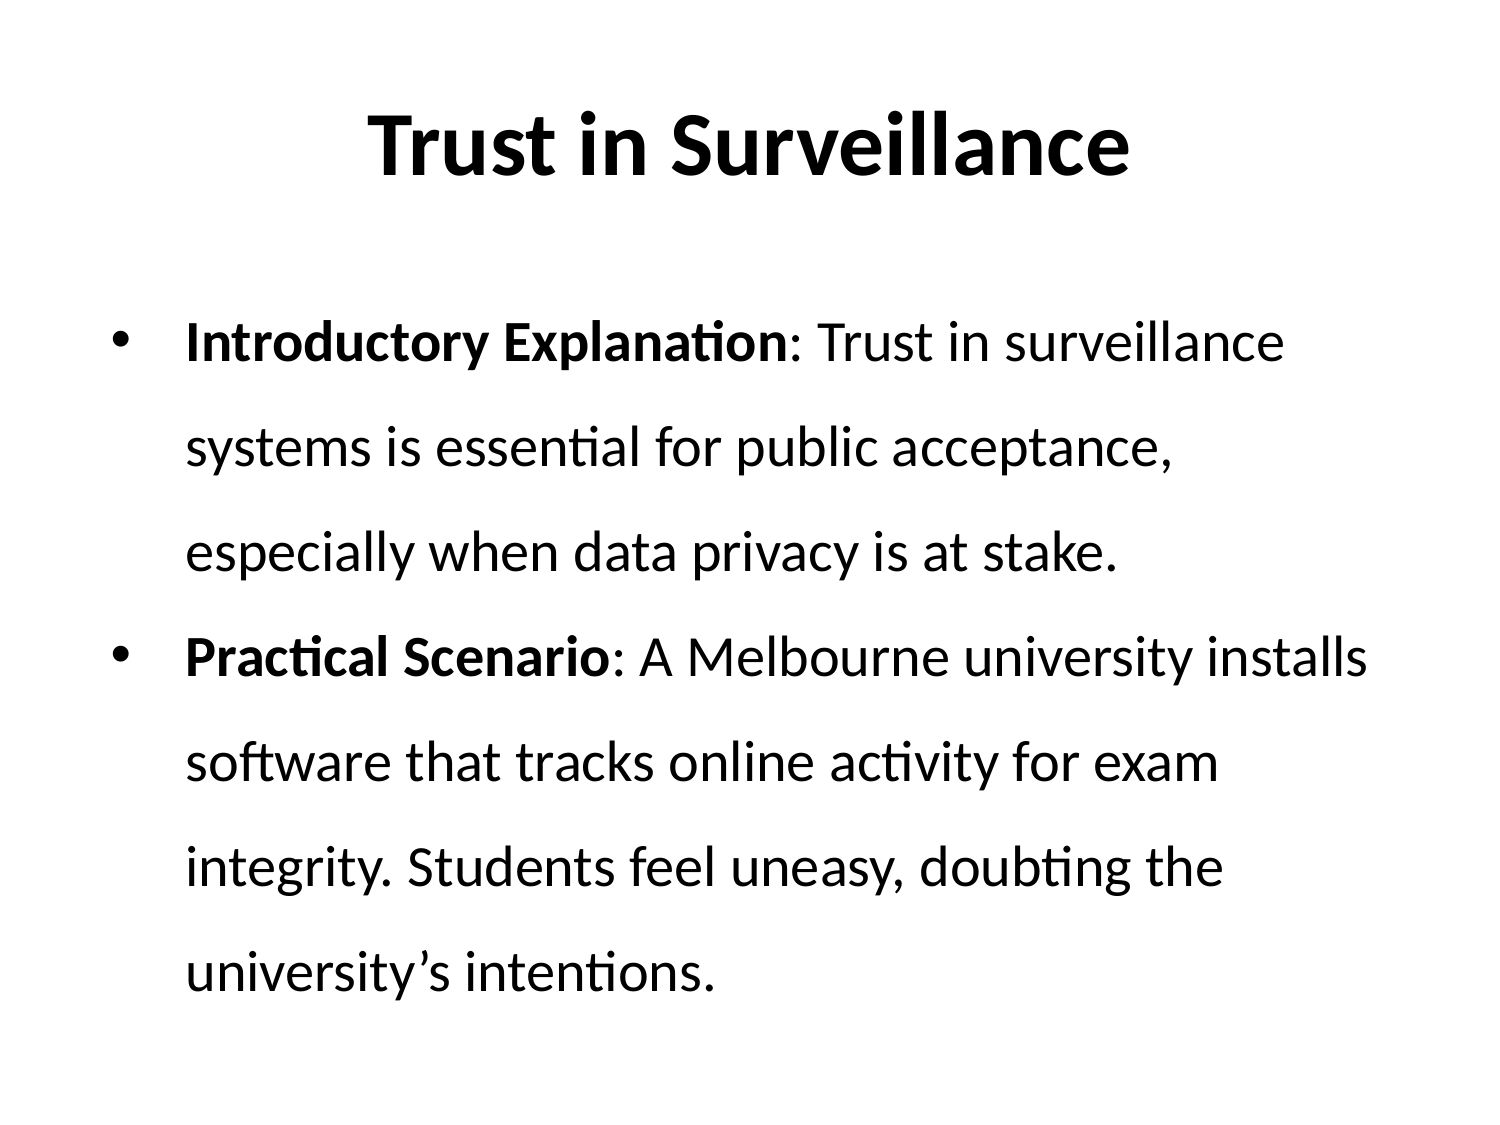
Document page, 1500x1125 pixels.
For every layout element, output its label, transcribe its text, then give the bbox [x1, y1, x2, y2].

title Trust in Surveillance [75, 45, 1425, 233]
list Introductory Explanation: Trust in surveillance systems is essential for public acceptance, especially when data privacy is at stake. Practical Scenario: A Melbourne university installs software that tracks online activity for exam integrity. Students feel uneasy, doubting the university’s intentions. [95, 260, 1425, 1011]
